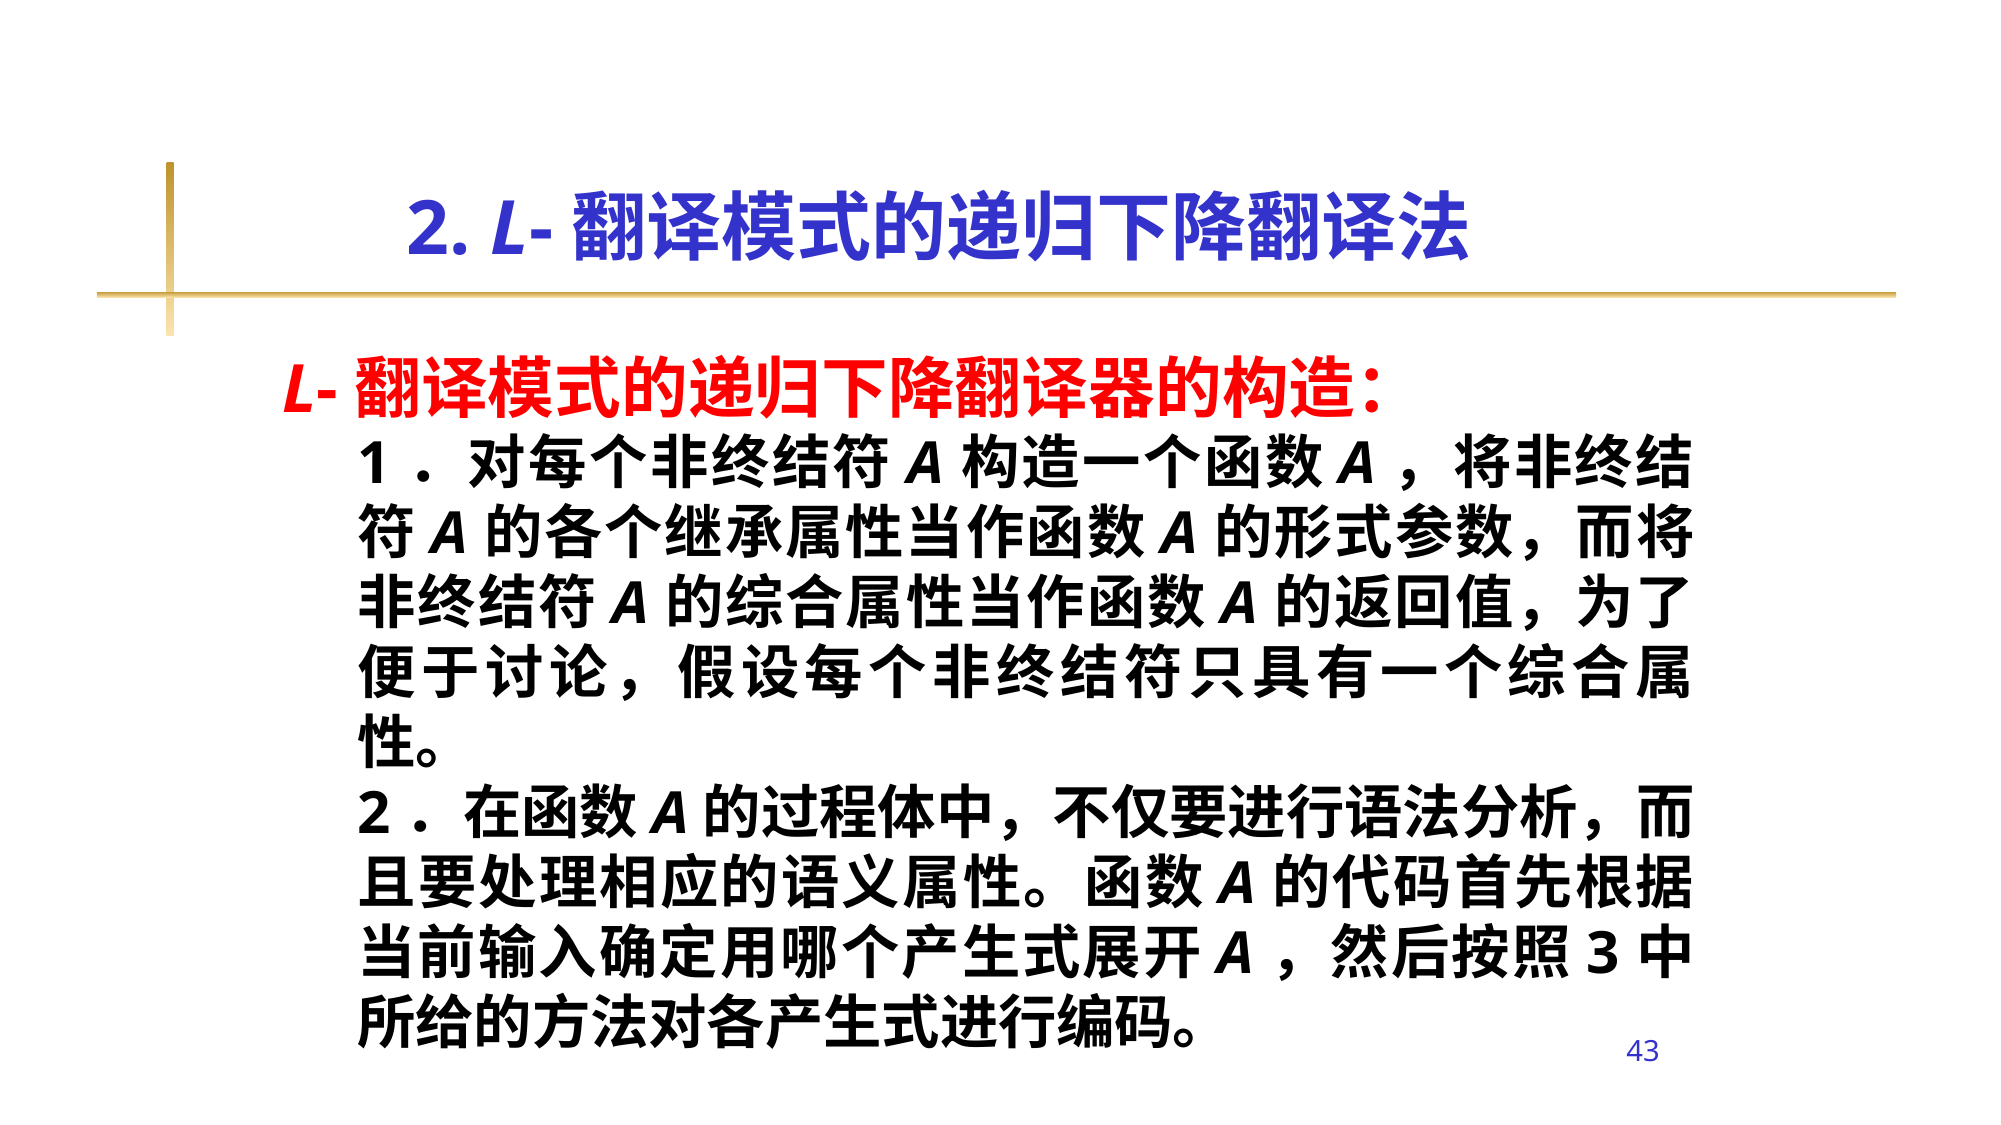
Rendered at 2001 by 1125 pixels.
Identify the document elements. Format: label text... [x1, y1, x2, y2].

text_box 2. L-翻译模式的递归下降翻译法 [391, 172, 1504, 278]
text_box L-翻译模式的递归下降翻译器的构造： 1．对每个非终结符A构造一个函数A，将非终结符A的各个继承属性当作函数A的形式参数，而将非终结符A的综合属性当作函数A的返回值，为了便于讨论，假设每个非终结符只具有一个综合属性。 2．在函数A的过程体中，不仅要进行语法分析，而且要处理相应的语义属性。函数A的代码首先根据当前输入确定用哪个产生式展开A，然后按照3中所给的方法对各产生式进行编码。 [267, 337, 1709, 1051]
slide_number 43 [1324, 1051, 1676, 1103]
